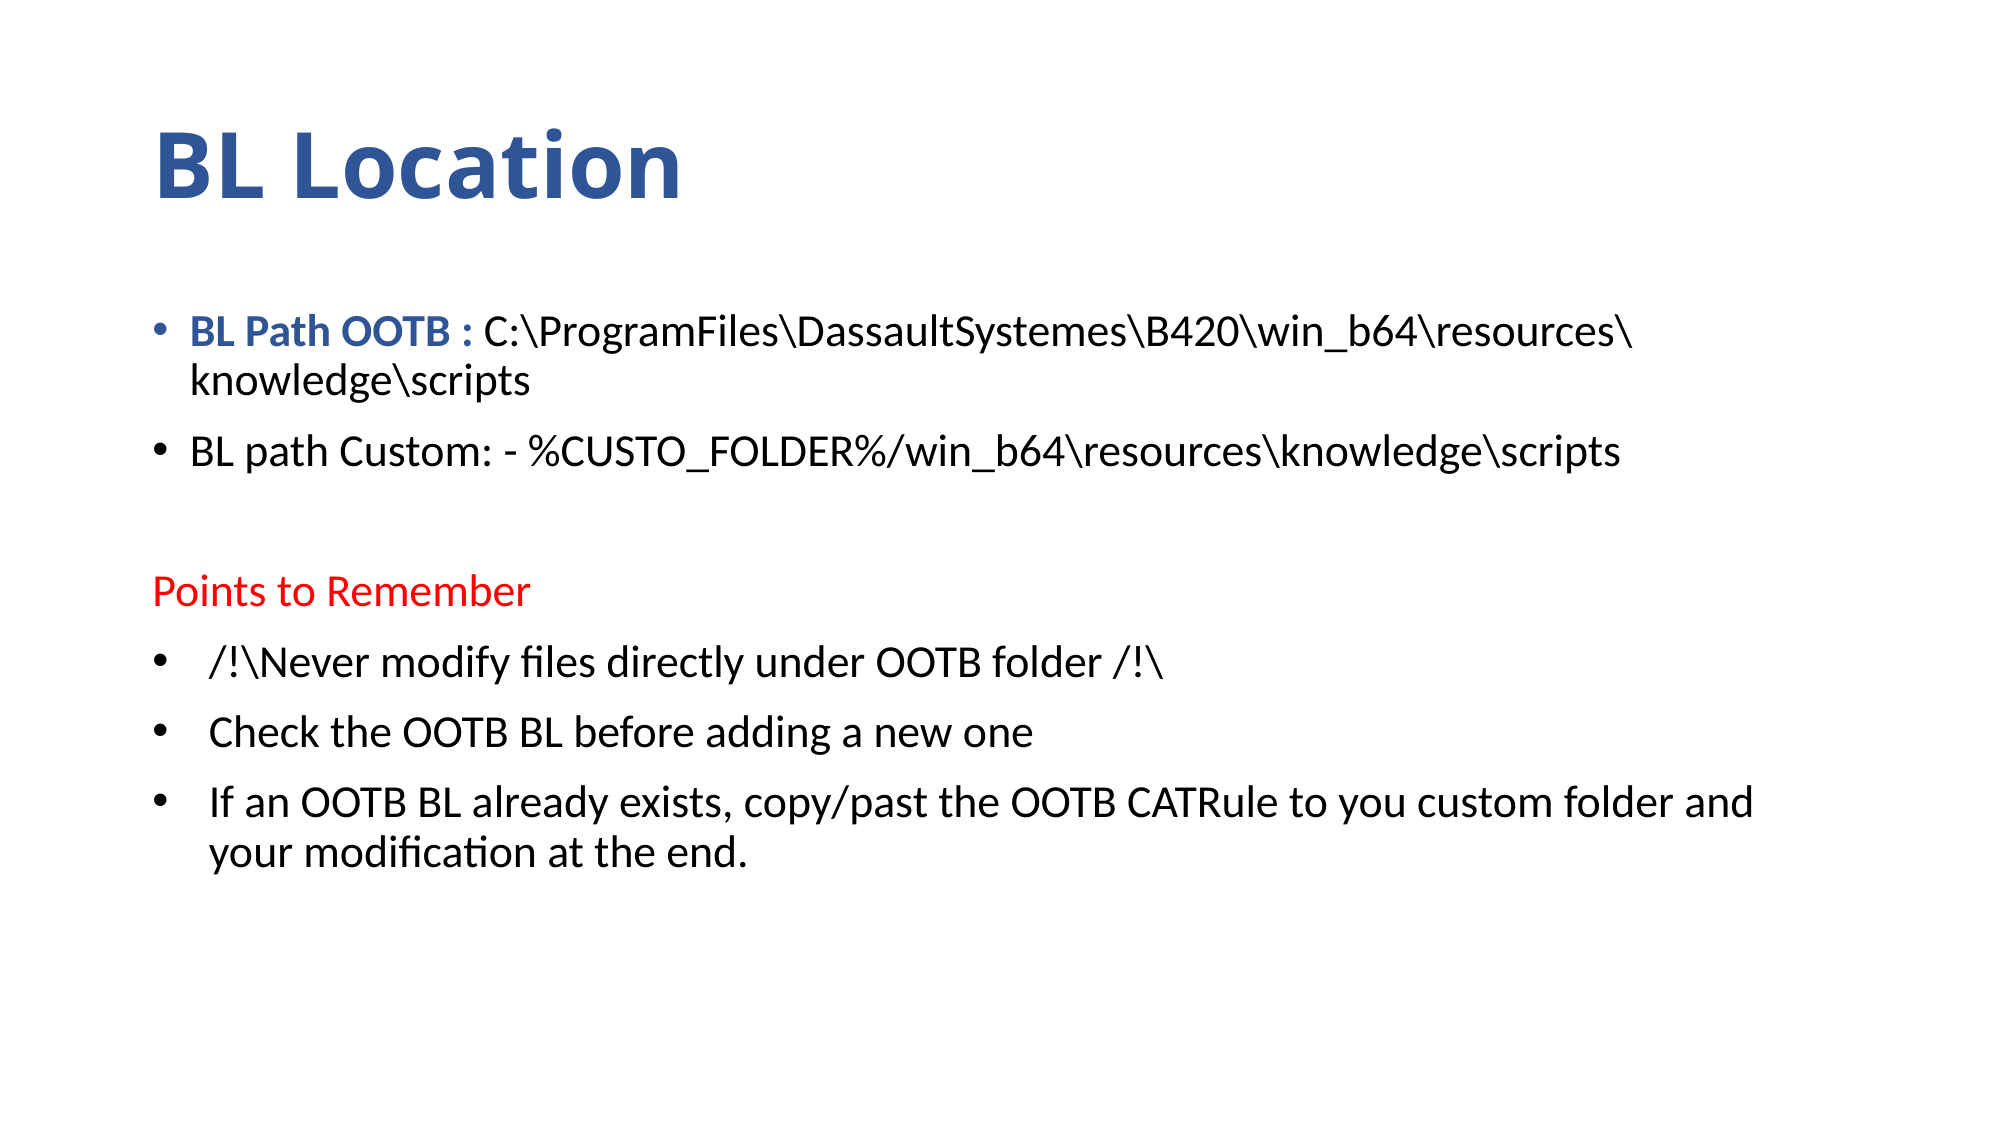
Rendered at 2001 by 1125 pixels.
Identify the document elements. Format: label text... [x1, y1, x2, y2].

list BL Path OOTB : C:\ProgramFiles\DassaultSystemes\B420\win_b64\resources\knowledge\scripts BL path Custom: - %CUSTO_FOLDER%/win_b64\resources\knowledge\scripts Points to Remember /!\Never modify files directly under OOTB folder /!\ Check the OOTB BL before adding a new one If an OOTB BL already exists, copy/past the OOTB CATRule to you custom folder and your modification at the end. [137, 299, 1863, 1014]
title BL Location [137, 59, 1863, 278]
